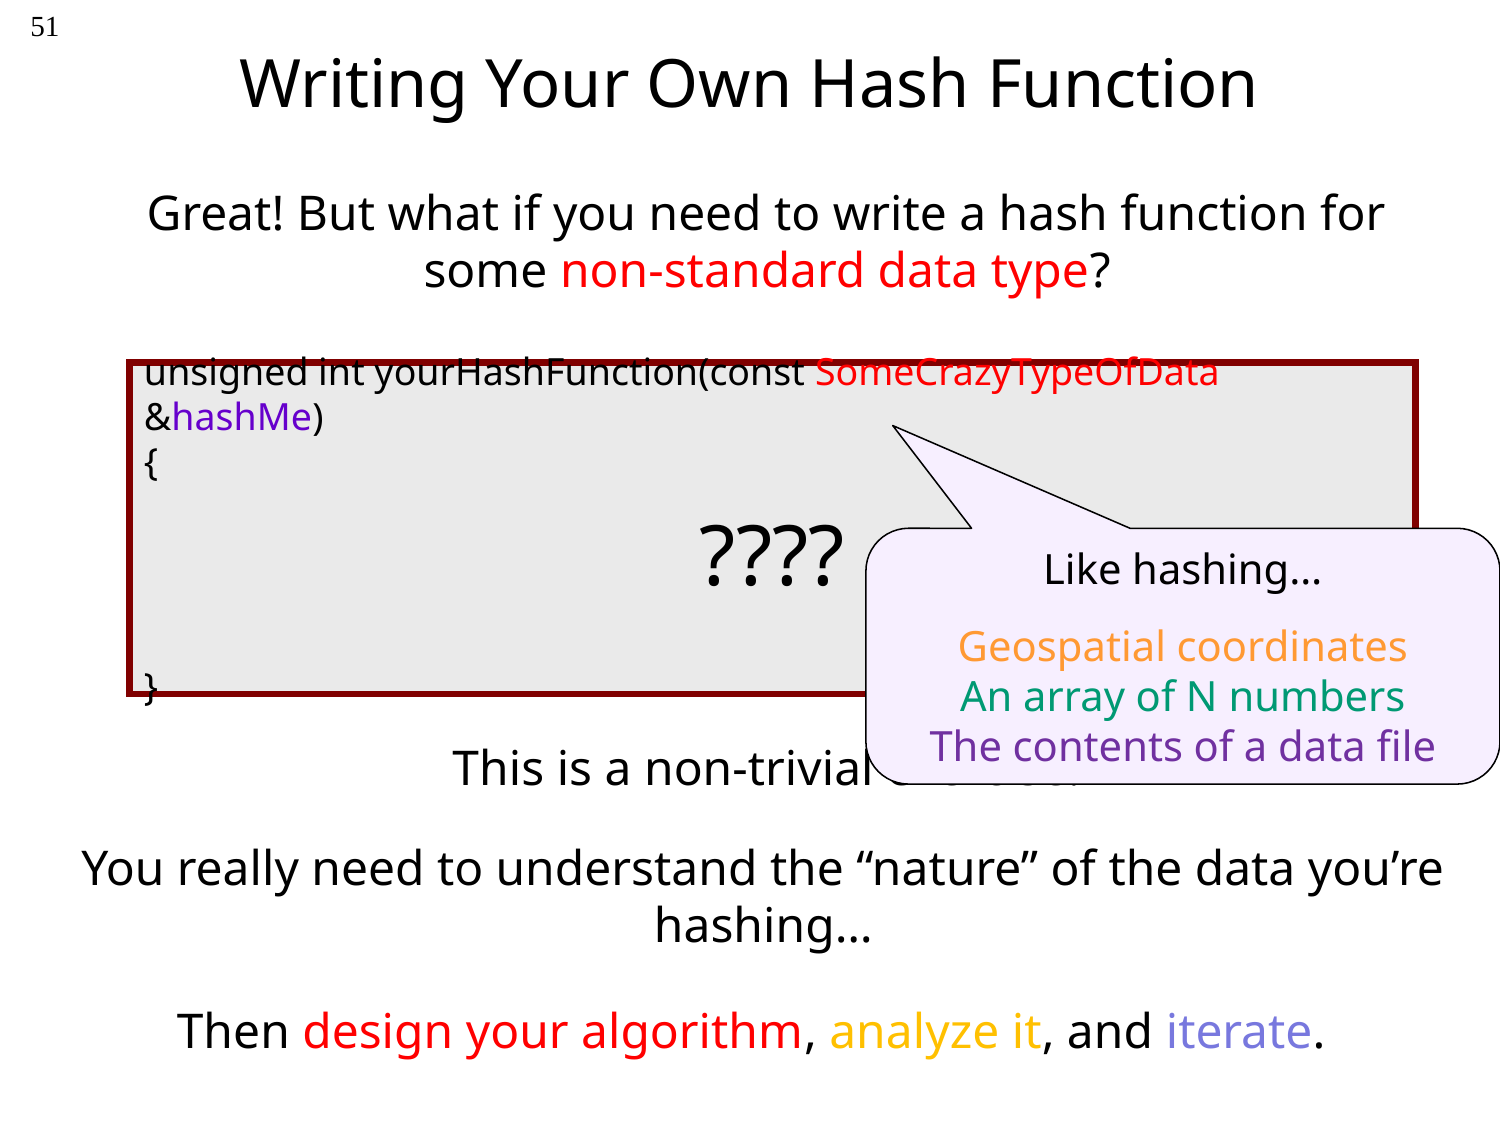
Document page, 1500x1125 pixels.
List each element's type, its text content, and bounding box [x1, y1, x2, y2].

text_box You really need to understand the “nature” of the data you’re hashing… [63, 829, 1464, 960]
text_box unsigned int yourHashFunction(const SomeCrazyTypeOfData &hashMe) { } [129, 362, 1416, 494]
title Writing Your Own Hash Function [112, 0, 1388, 174]
text_box unsigned int yourHashFunction(const SomeCrazyTypeOfData &hashMe) { } [129, 610, 865, 694]
text_box ???? [72, 494, 970, 610]
text_box Great! But what if you need to write a hash function for some non-standard data type? [67, 174, 1467, 305]
text_box ???? [1054, 494, 1473, 530]
slide_number 51 [0, 0, 76, 76]
text_box Then design your algorithm, analyze it, and iterate. [27, 993, 1500, 1066]
text_box Like hashing… Geospatial coordinates An array of N numbers The contents of a data file [865, 425, 1500, 785]
text_box This is a non-trivial exercise! [67, 730, 1467, 803]
